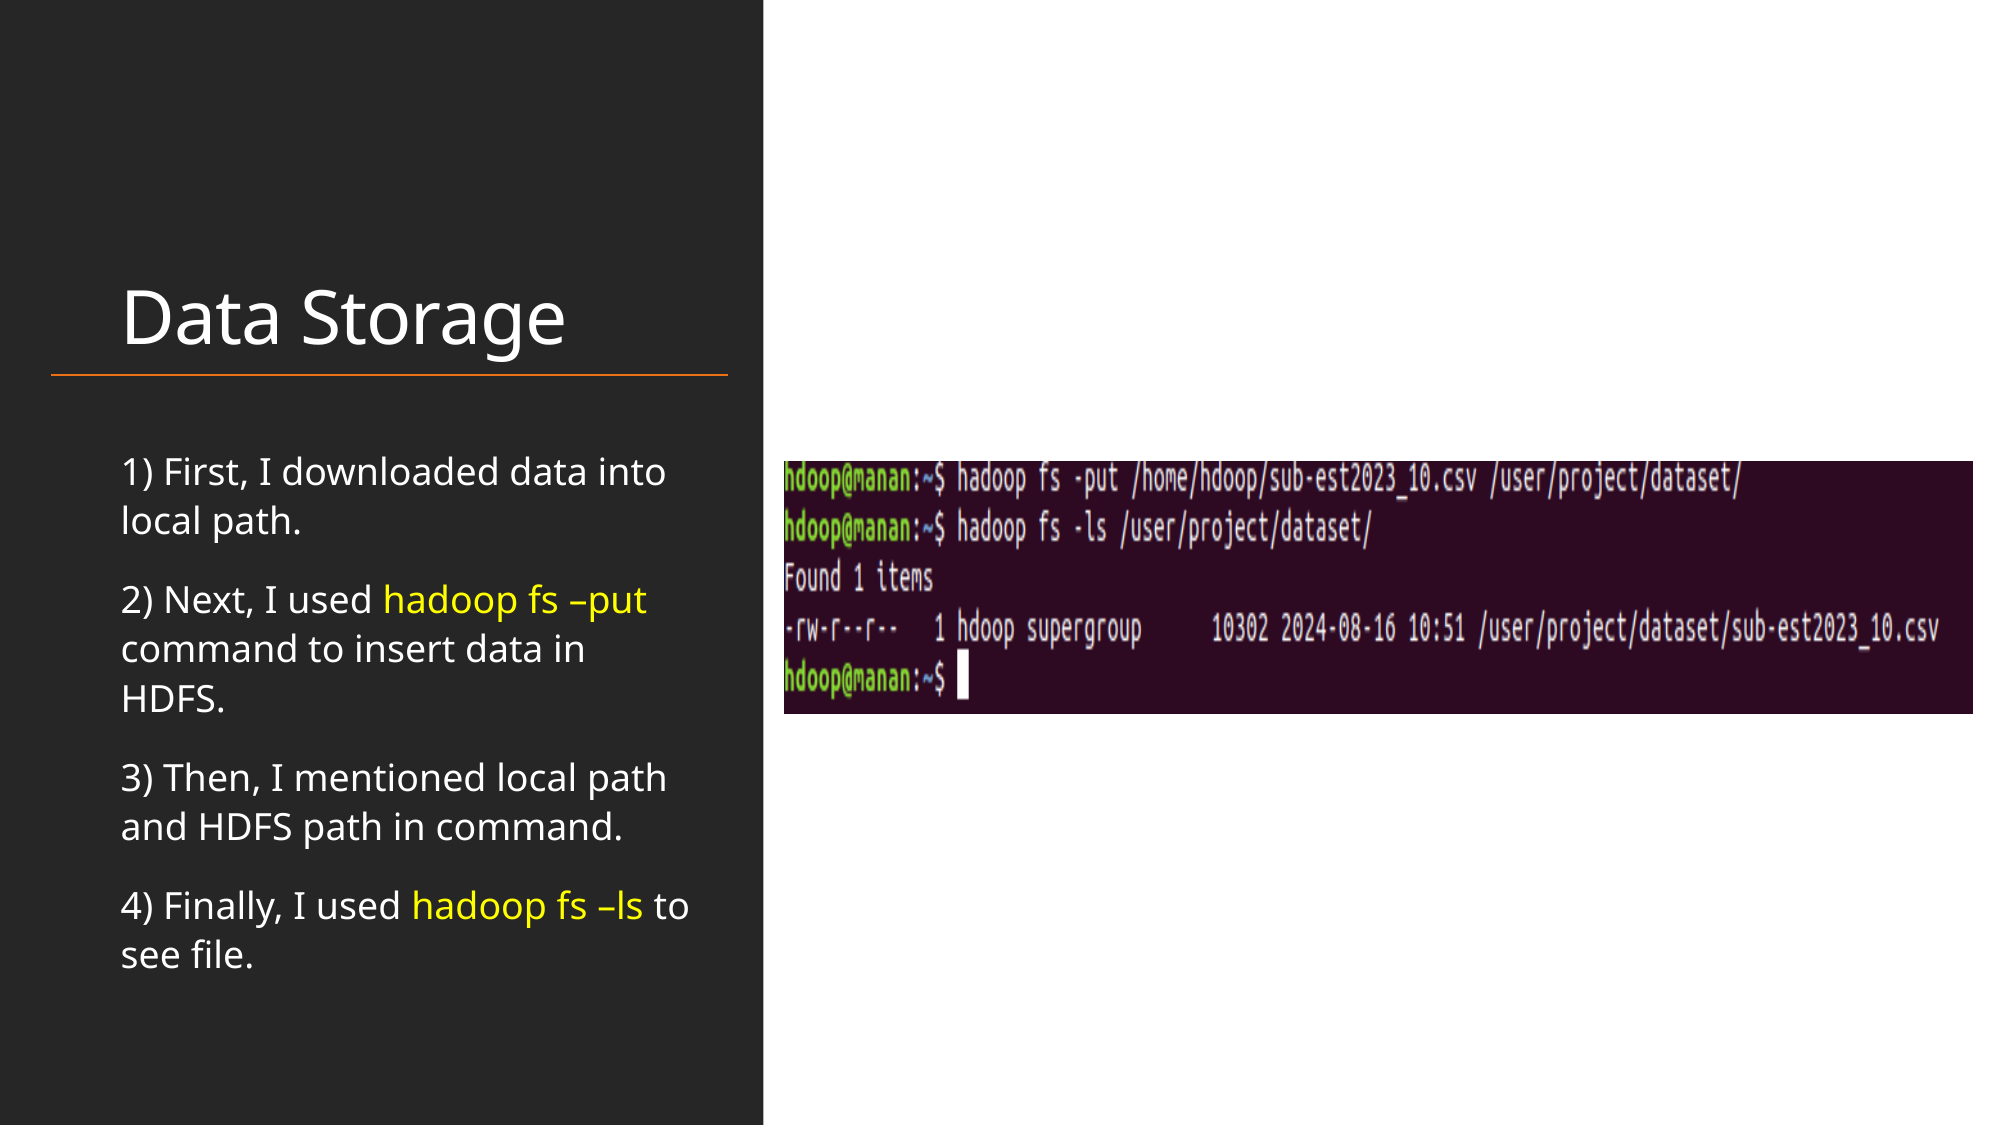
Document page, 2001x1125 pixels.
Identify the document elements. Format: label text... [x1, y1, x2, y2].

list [783, 461, 1973, 715]
list 1) First, I downloaded data into local path. 2) Next, I used hadoop fs –put command to insert data in HDFS. 3) Then, I mentioned local path and HDFS path in command. 4) Finally, I used hadoop fs –ls to see file. [105, 435, 712, 1002]
title Data Storage [105, 237, 683, 369]
